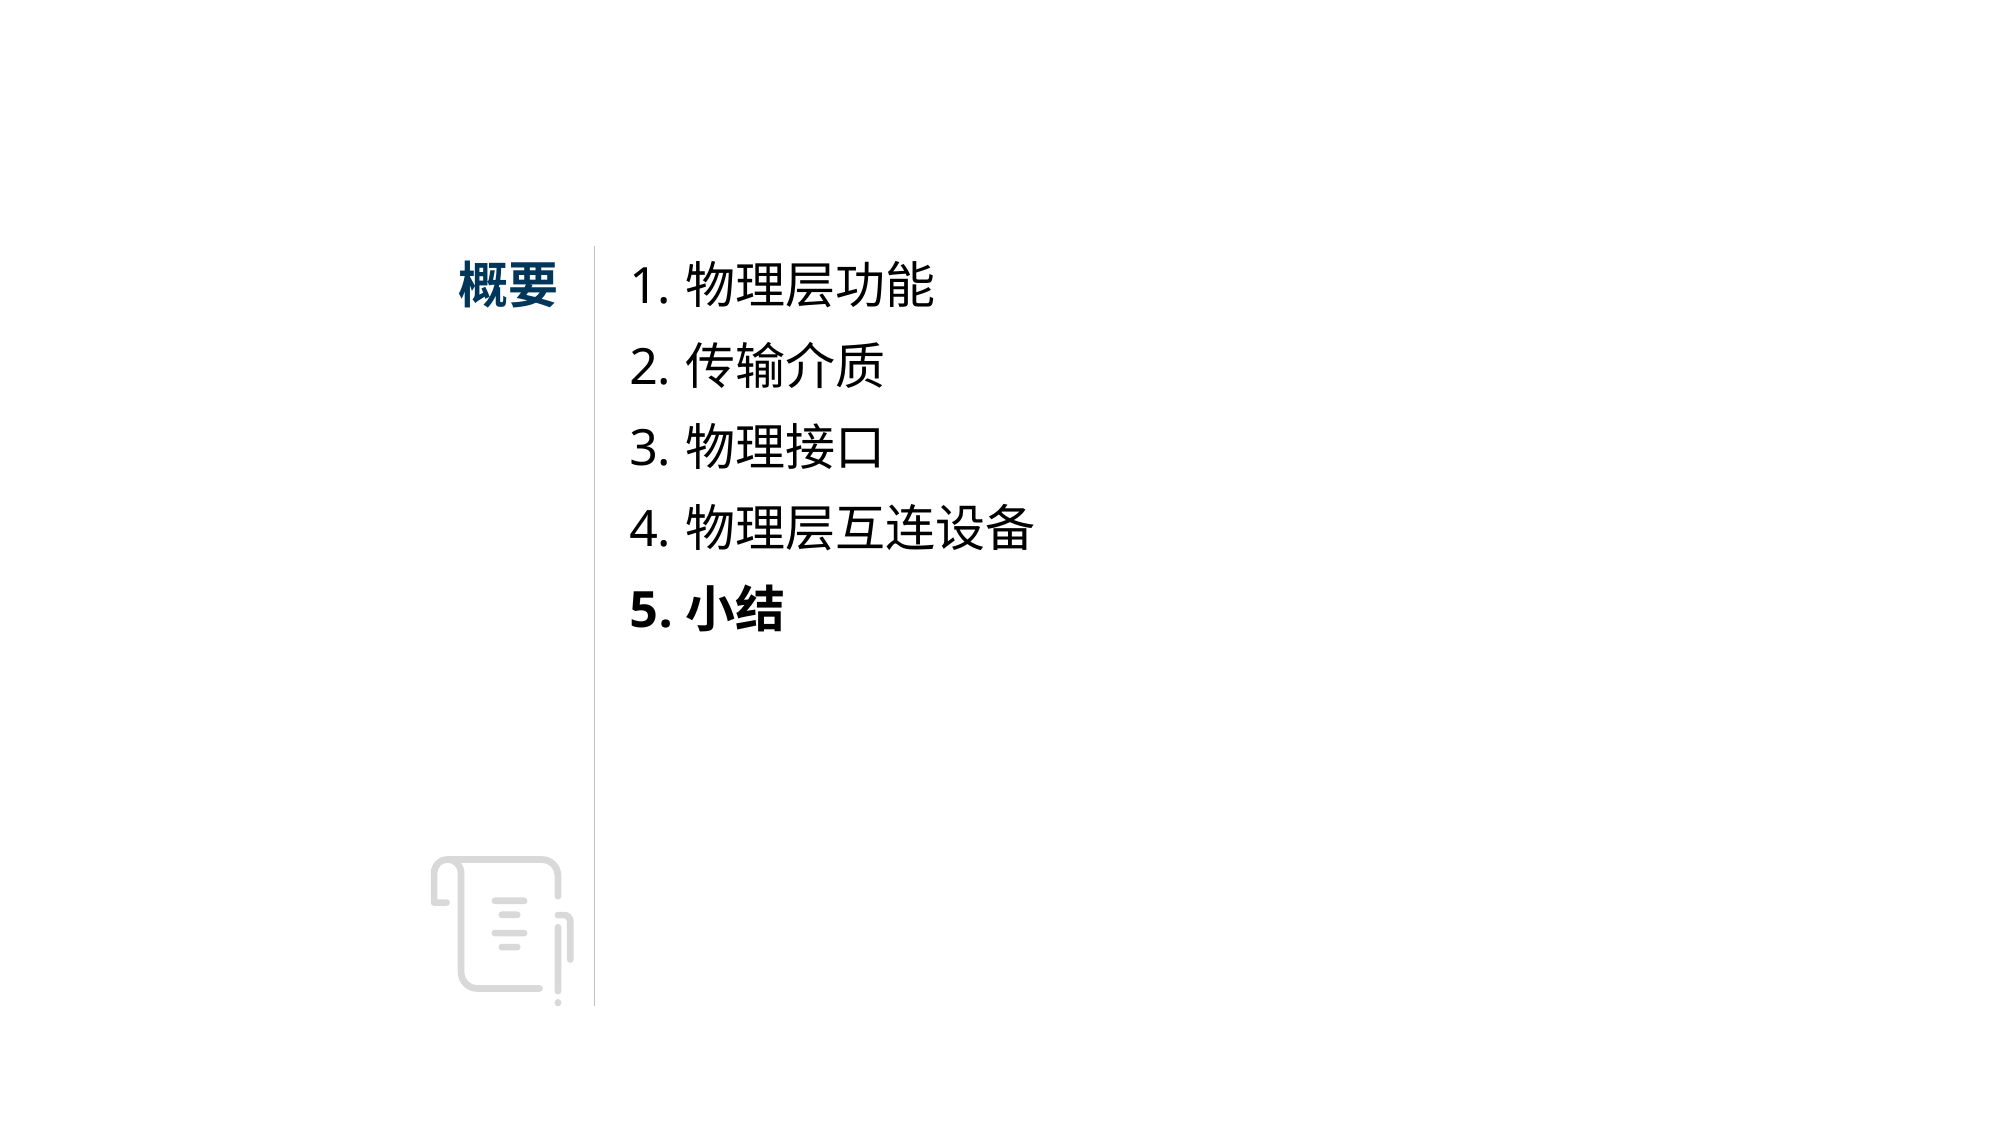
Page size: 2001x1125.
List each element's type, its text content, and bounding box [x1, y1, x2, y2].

title 概要 [108, 246, 574, 397]
list 物理层功能 传输介质 物理接口 物理层互连设备 小结 [614, 246, 1890, 1007]
